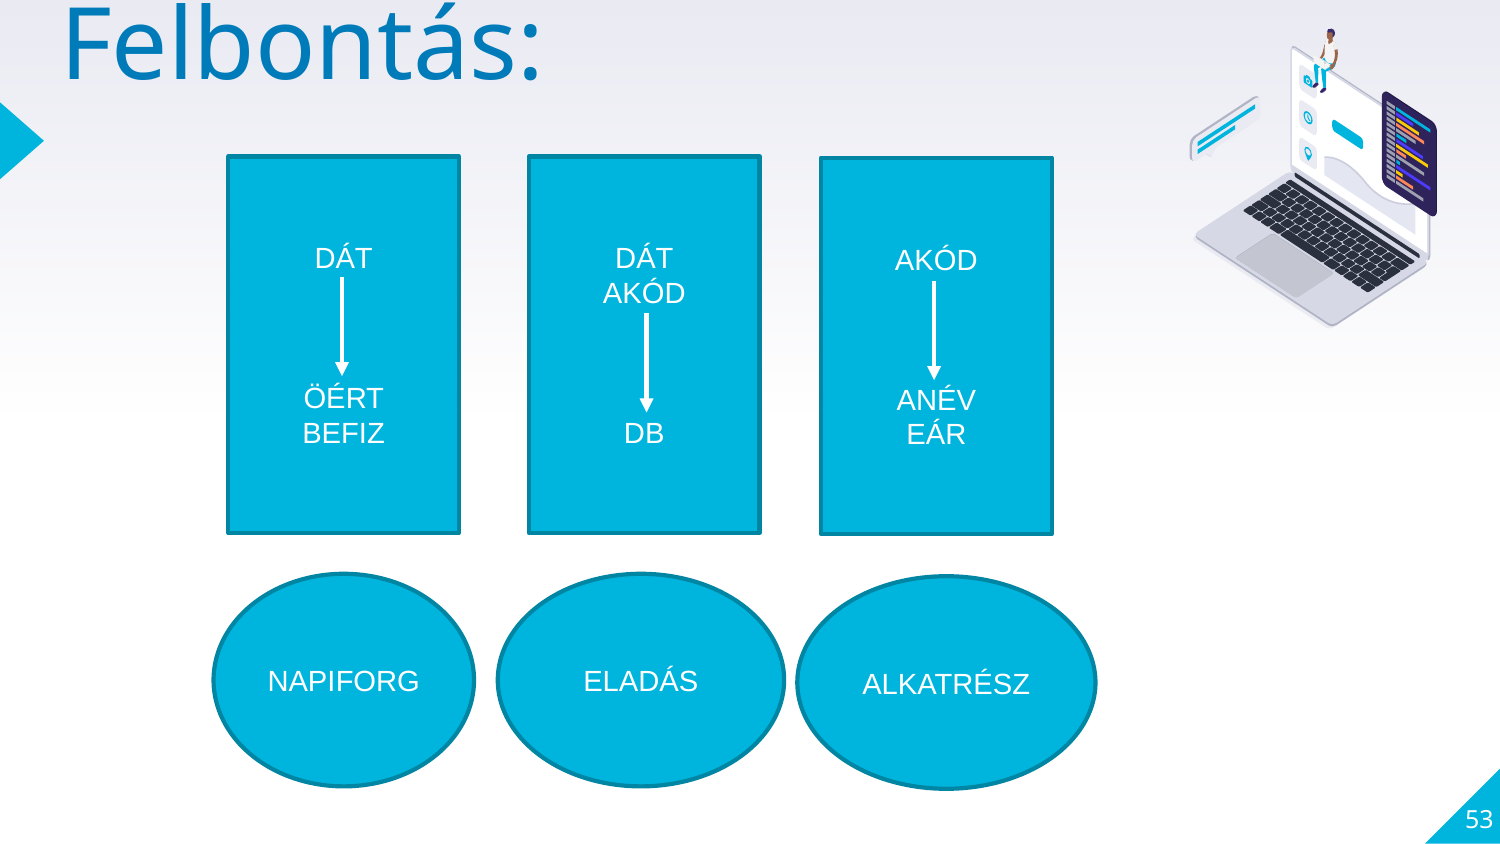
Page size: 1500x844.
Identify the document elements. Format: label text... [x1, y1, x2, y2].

title Felbontás: [59, 2, 1328, 102]
text_box DÁT AKÓD DB [527, 154, 762, 535]
slide_number 53 [1418, 760, 1494, 838]
text_box ELADÁS [495, 571, 787, 789]
text_box AKÓD ANÉV EÁR [819, 156, 1054, 536]
text_box DÁT ÖÉRT BEFIZ [226, 154, 461, 535]
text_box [1189, 28, 1438, 329]
list [46, 115, 1165, 733]
text_box NAPIFORG [211, 571, 477, 789]
text_box ALKATRÉSZ [795, 574, 1098, 791]
